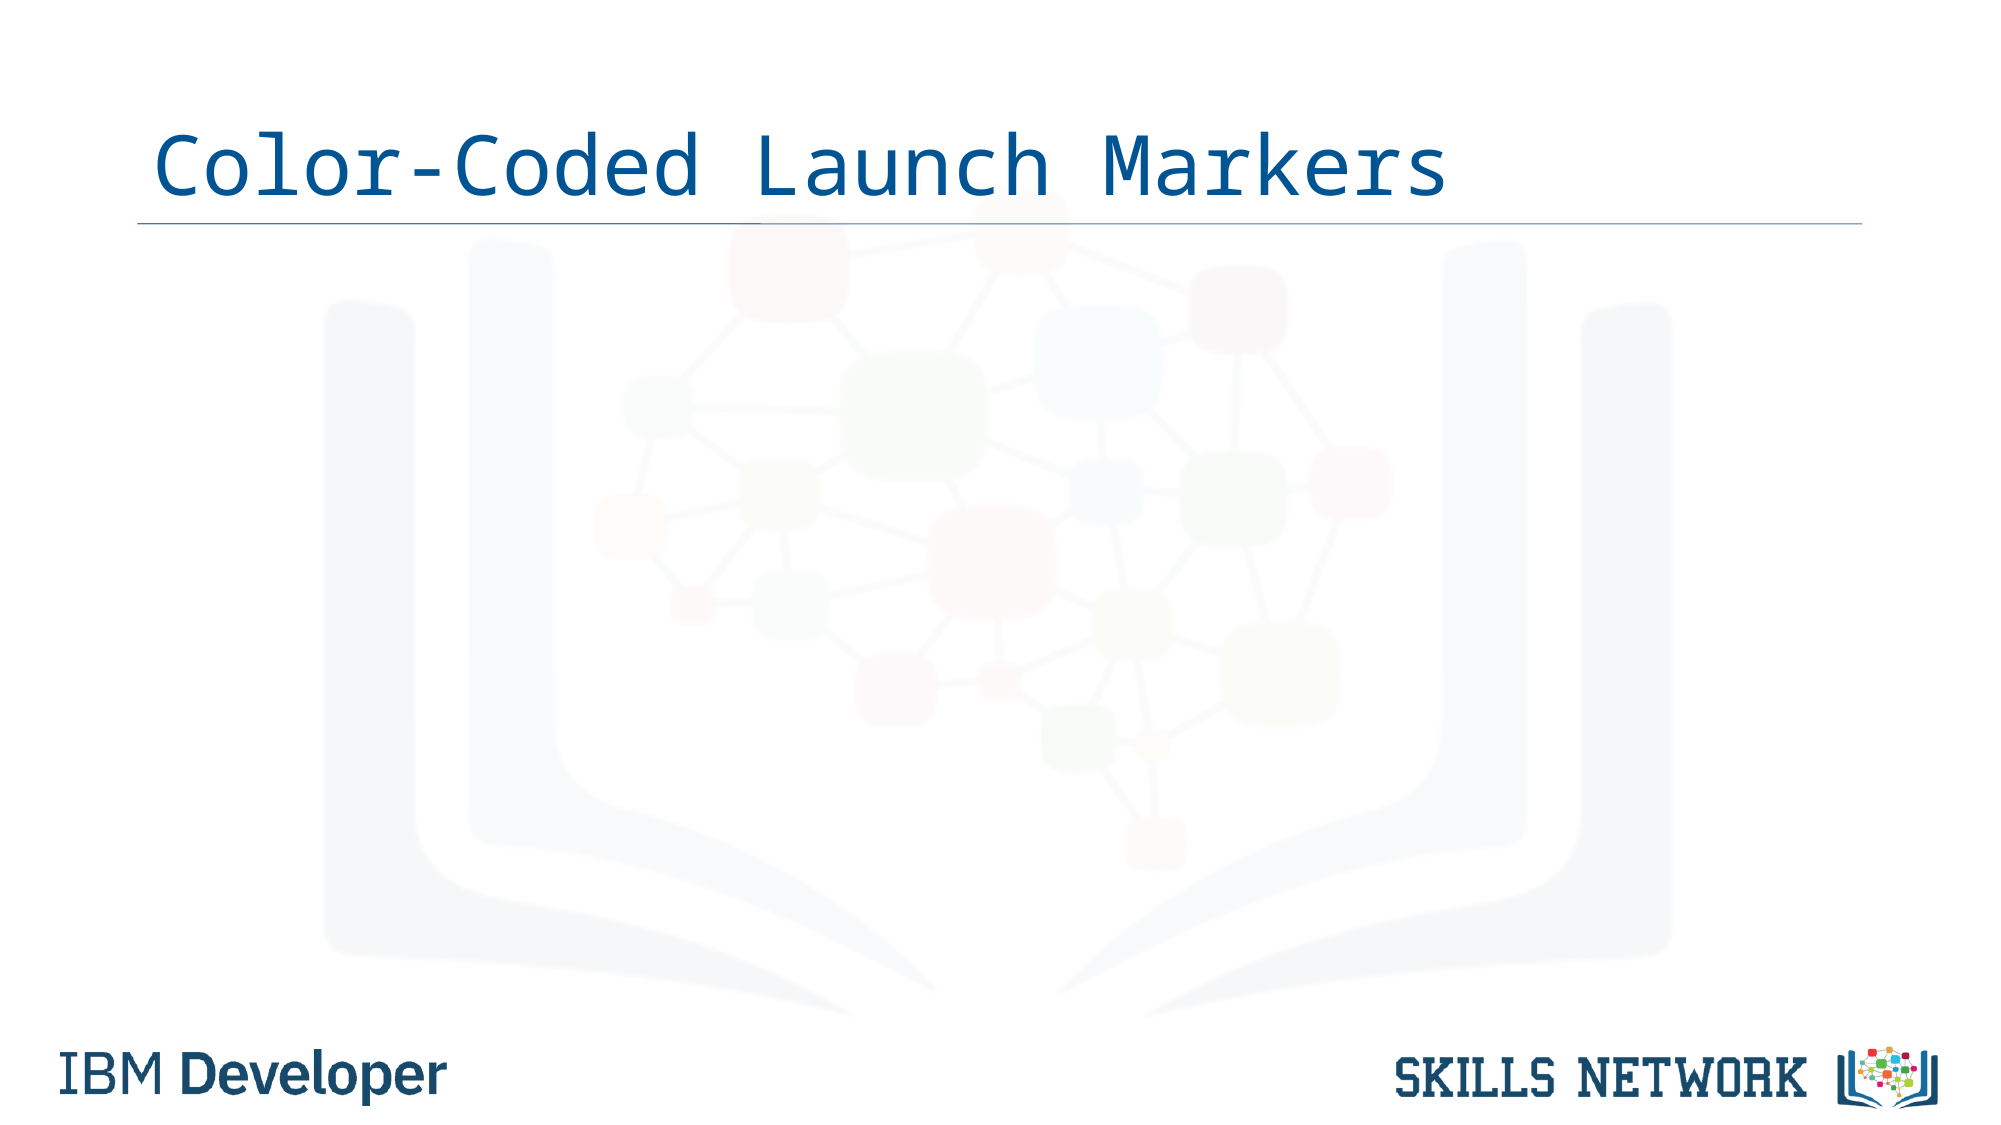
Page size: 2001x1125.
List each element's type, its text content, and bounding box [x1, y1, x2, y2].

picture [55, 1045, 459, 1108]
picture [1390, 1045, 1945, 1111]
title Color-Coded Launch Markers [137, 59, 1863, 278]
